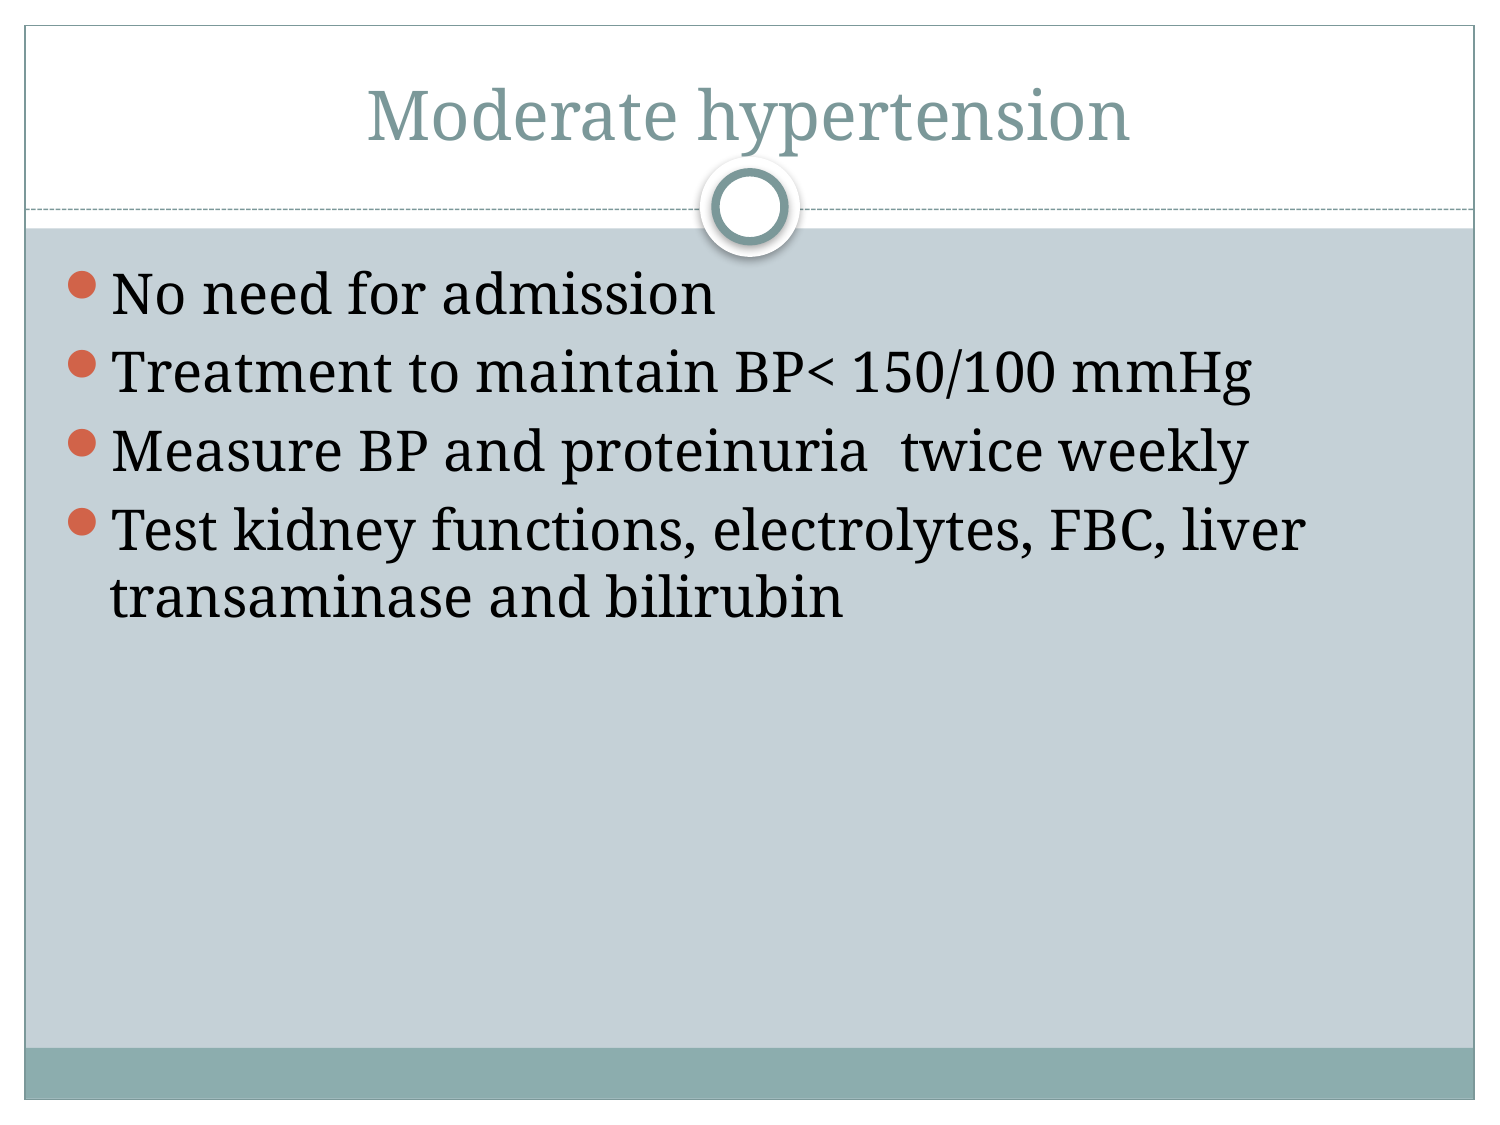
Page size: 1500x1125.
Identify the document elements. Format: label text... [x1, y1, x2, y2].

list No need for admission Treatment to maintain BP< 150/100 mmHg Measure BP and proteinuria twice weekly Test kidney functions, electrolytes, FBC, liver transaminase and bilirubin [49, 250, 1445, 1001]
title Moderate hypertension [49, 37, 1450, 162]
